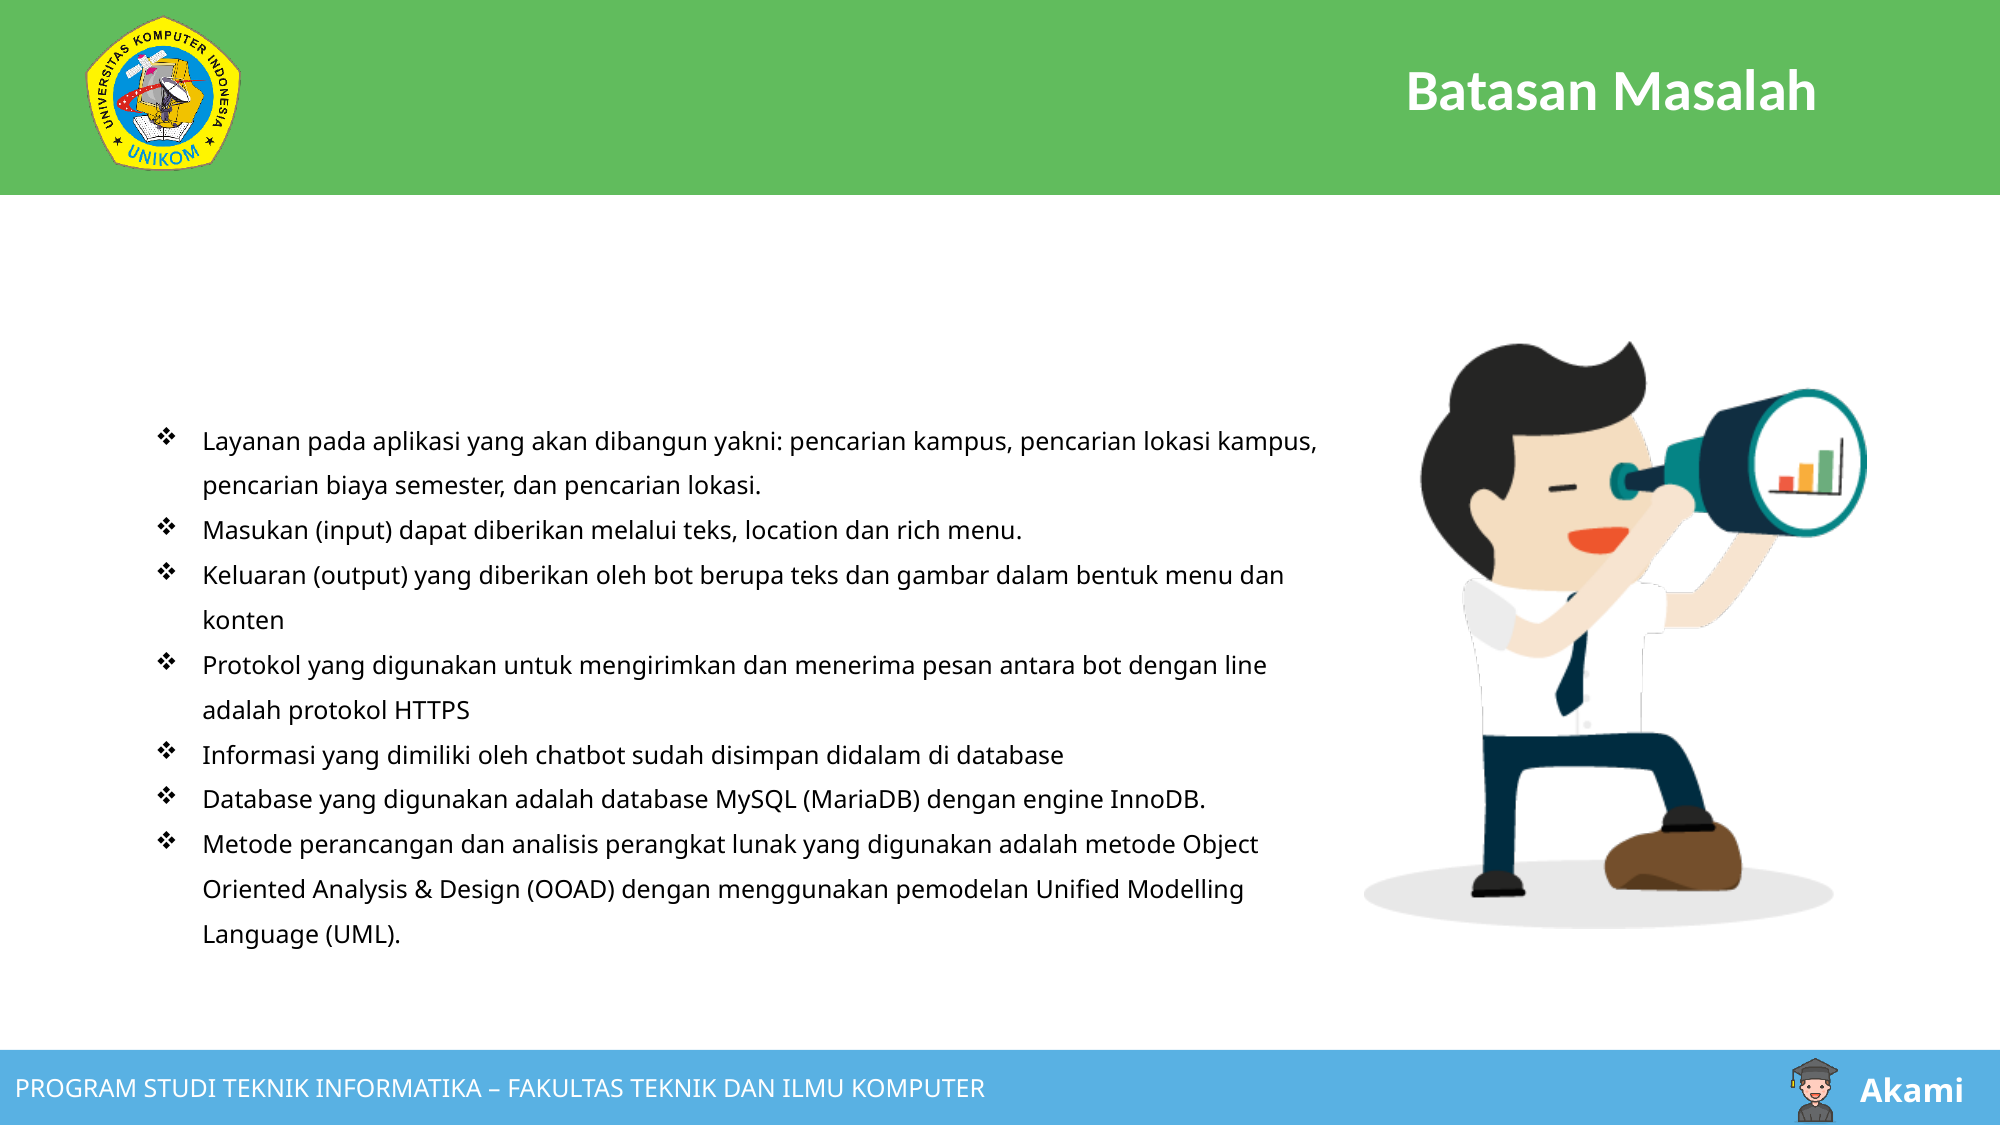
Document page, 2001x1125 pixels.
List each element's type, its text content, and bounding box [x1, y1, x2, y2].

text_box Layanan pada aplikasi yang akan dibangun yakni: pencarian kampus, pencarian lokasi kampus, pencarian biaya semester, dan pencarian lokasi. Masukan (input) dapat diberikan melalui teks, location dan rich menu. Keluaran (output) yang diberikan oleh bot berupa teks dan gambar dalam bentuk menu dan konten Protokol yang digunakan untuk mengirimkan dan menerima pesan antara bot dengan line adalah protokol HTTPS Informasi yang dimiliki oleh chatbot sudah disimpan didalam di database Database yang digunakan adalah database MySQL (MariaDB) dengan engine InnoDB. Metode perancangan dan analisis perangkat lunak yang digunakan adalah metode Object Oriented Analysis & Design (OOAD) dengan menggunakan pemodelan Unified Modelling Language (UML). [140, 402, 1337, 956]
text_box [0, 0, 2000, 195]
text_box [0, 1049, 2000, 1125]
picture [1364, 341, 1867, 929]
